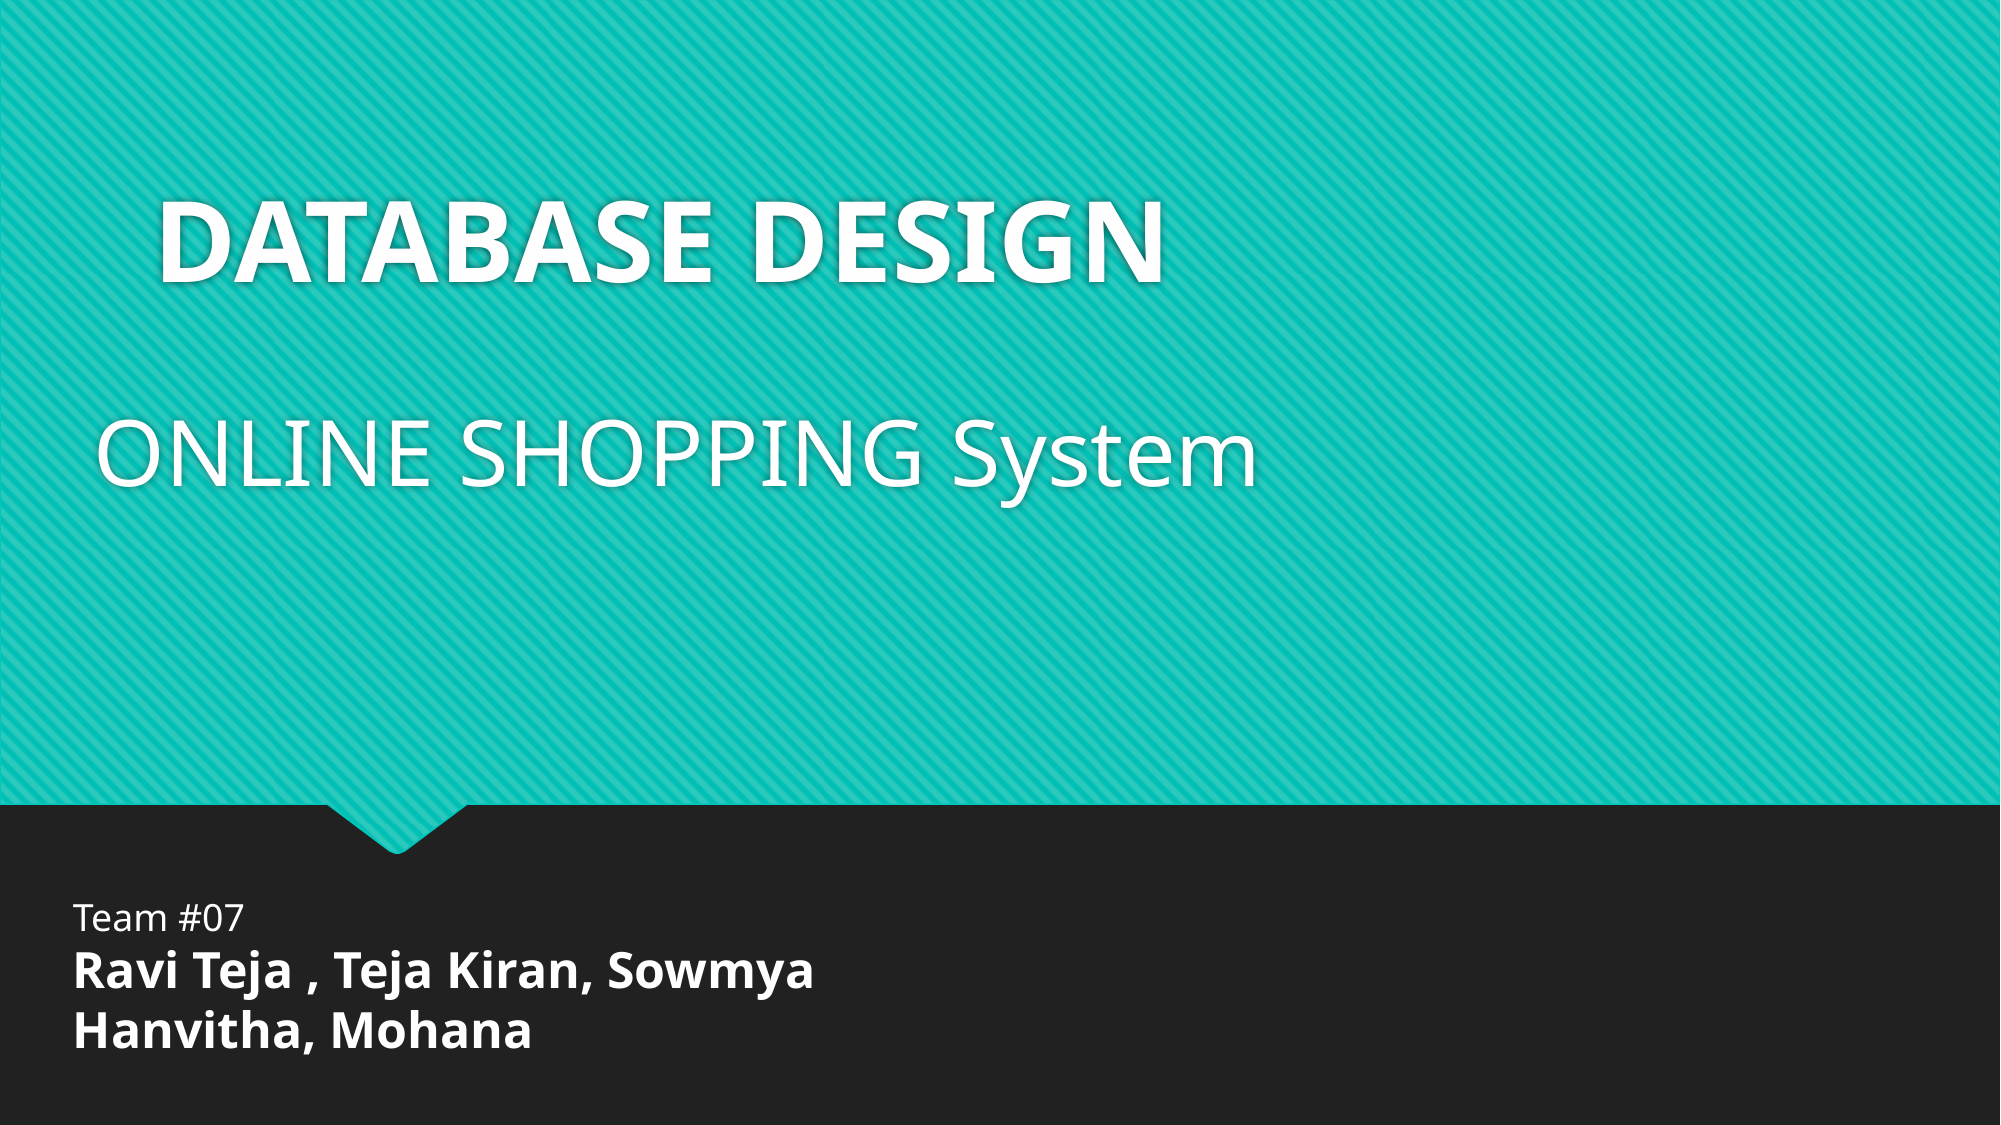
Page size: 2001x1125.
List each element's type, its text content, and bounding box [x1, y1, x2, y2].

text_box Team #07 Ravi Teja , Teja Kiran, Sowmya Hanvitha, Mohana [58, 886, 1818, 1067]
title DATABASE DESIGN [138, 138, 1587, 313]
subtitle ONLINE SHOPPING System [78, 387, 1527, 529]
